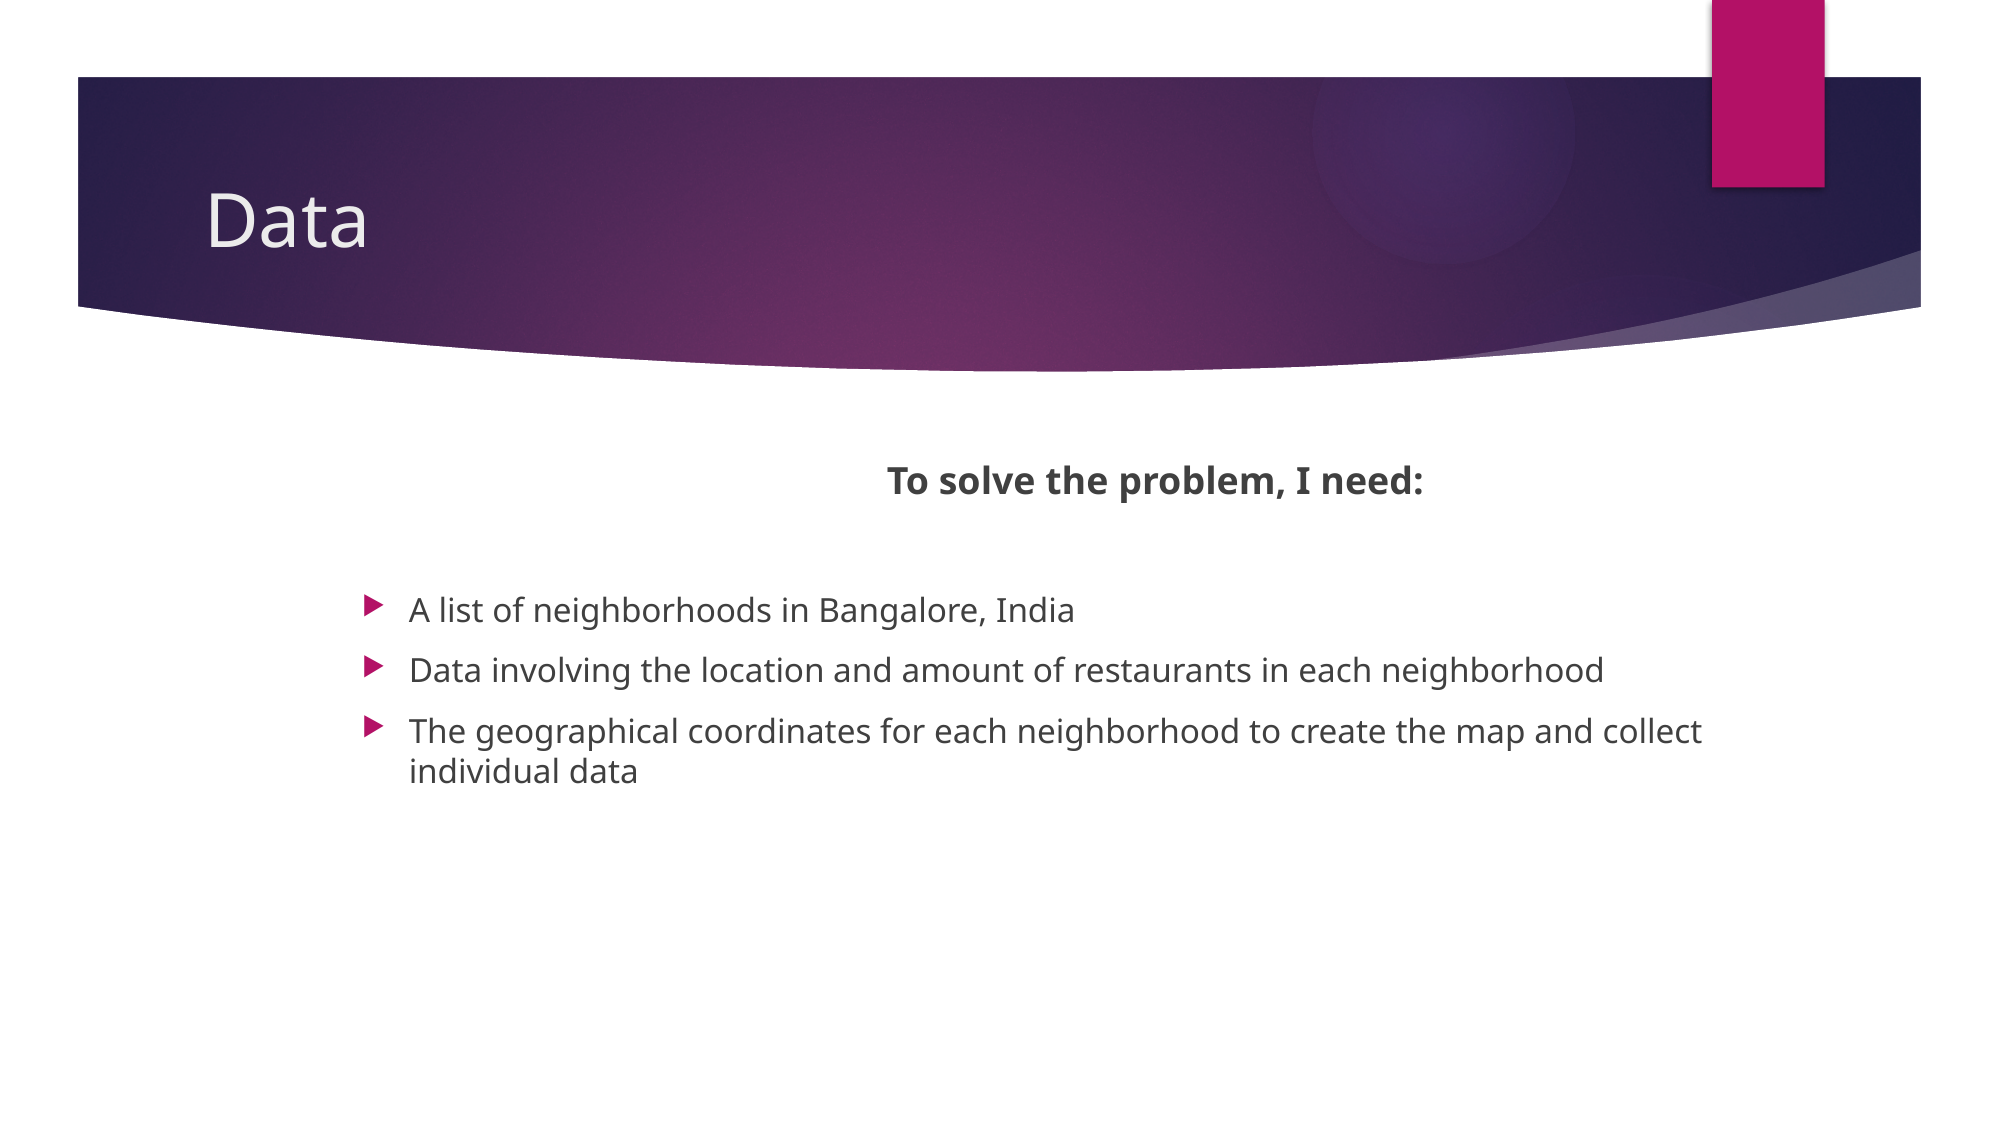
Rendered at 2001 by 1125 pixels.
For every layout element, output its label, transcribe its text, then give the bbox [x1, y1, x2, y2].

title Data [189, 159, 1627, 276]
list To solve the problem, I need: A list of neighborhoods in Bangalore, India Data involving the location and amount of restaurants in each neighborhood The geographical coordinates for each neighborhood to create the map and collect individual data [271, 449, 1720, 1011]
